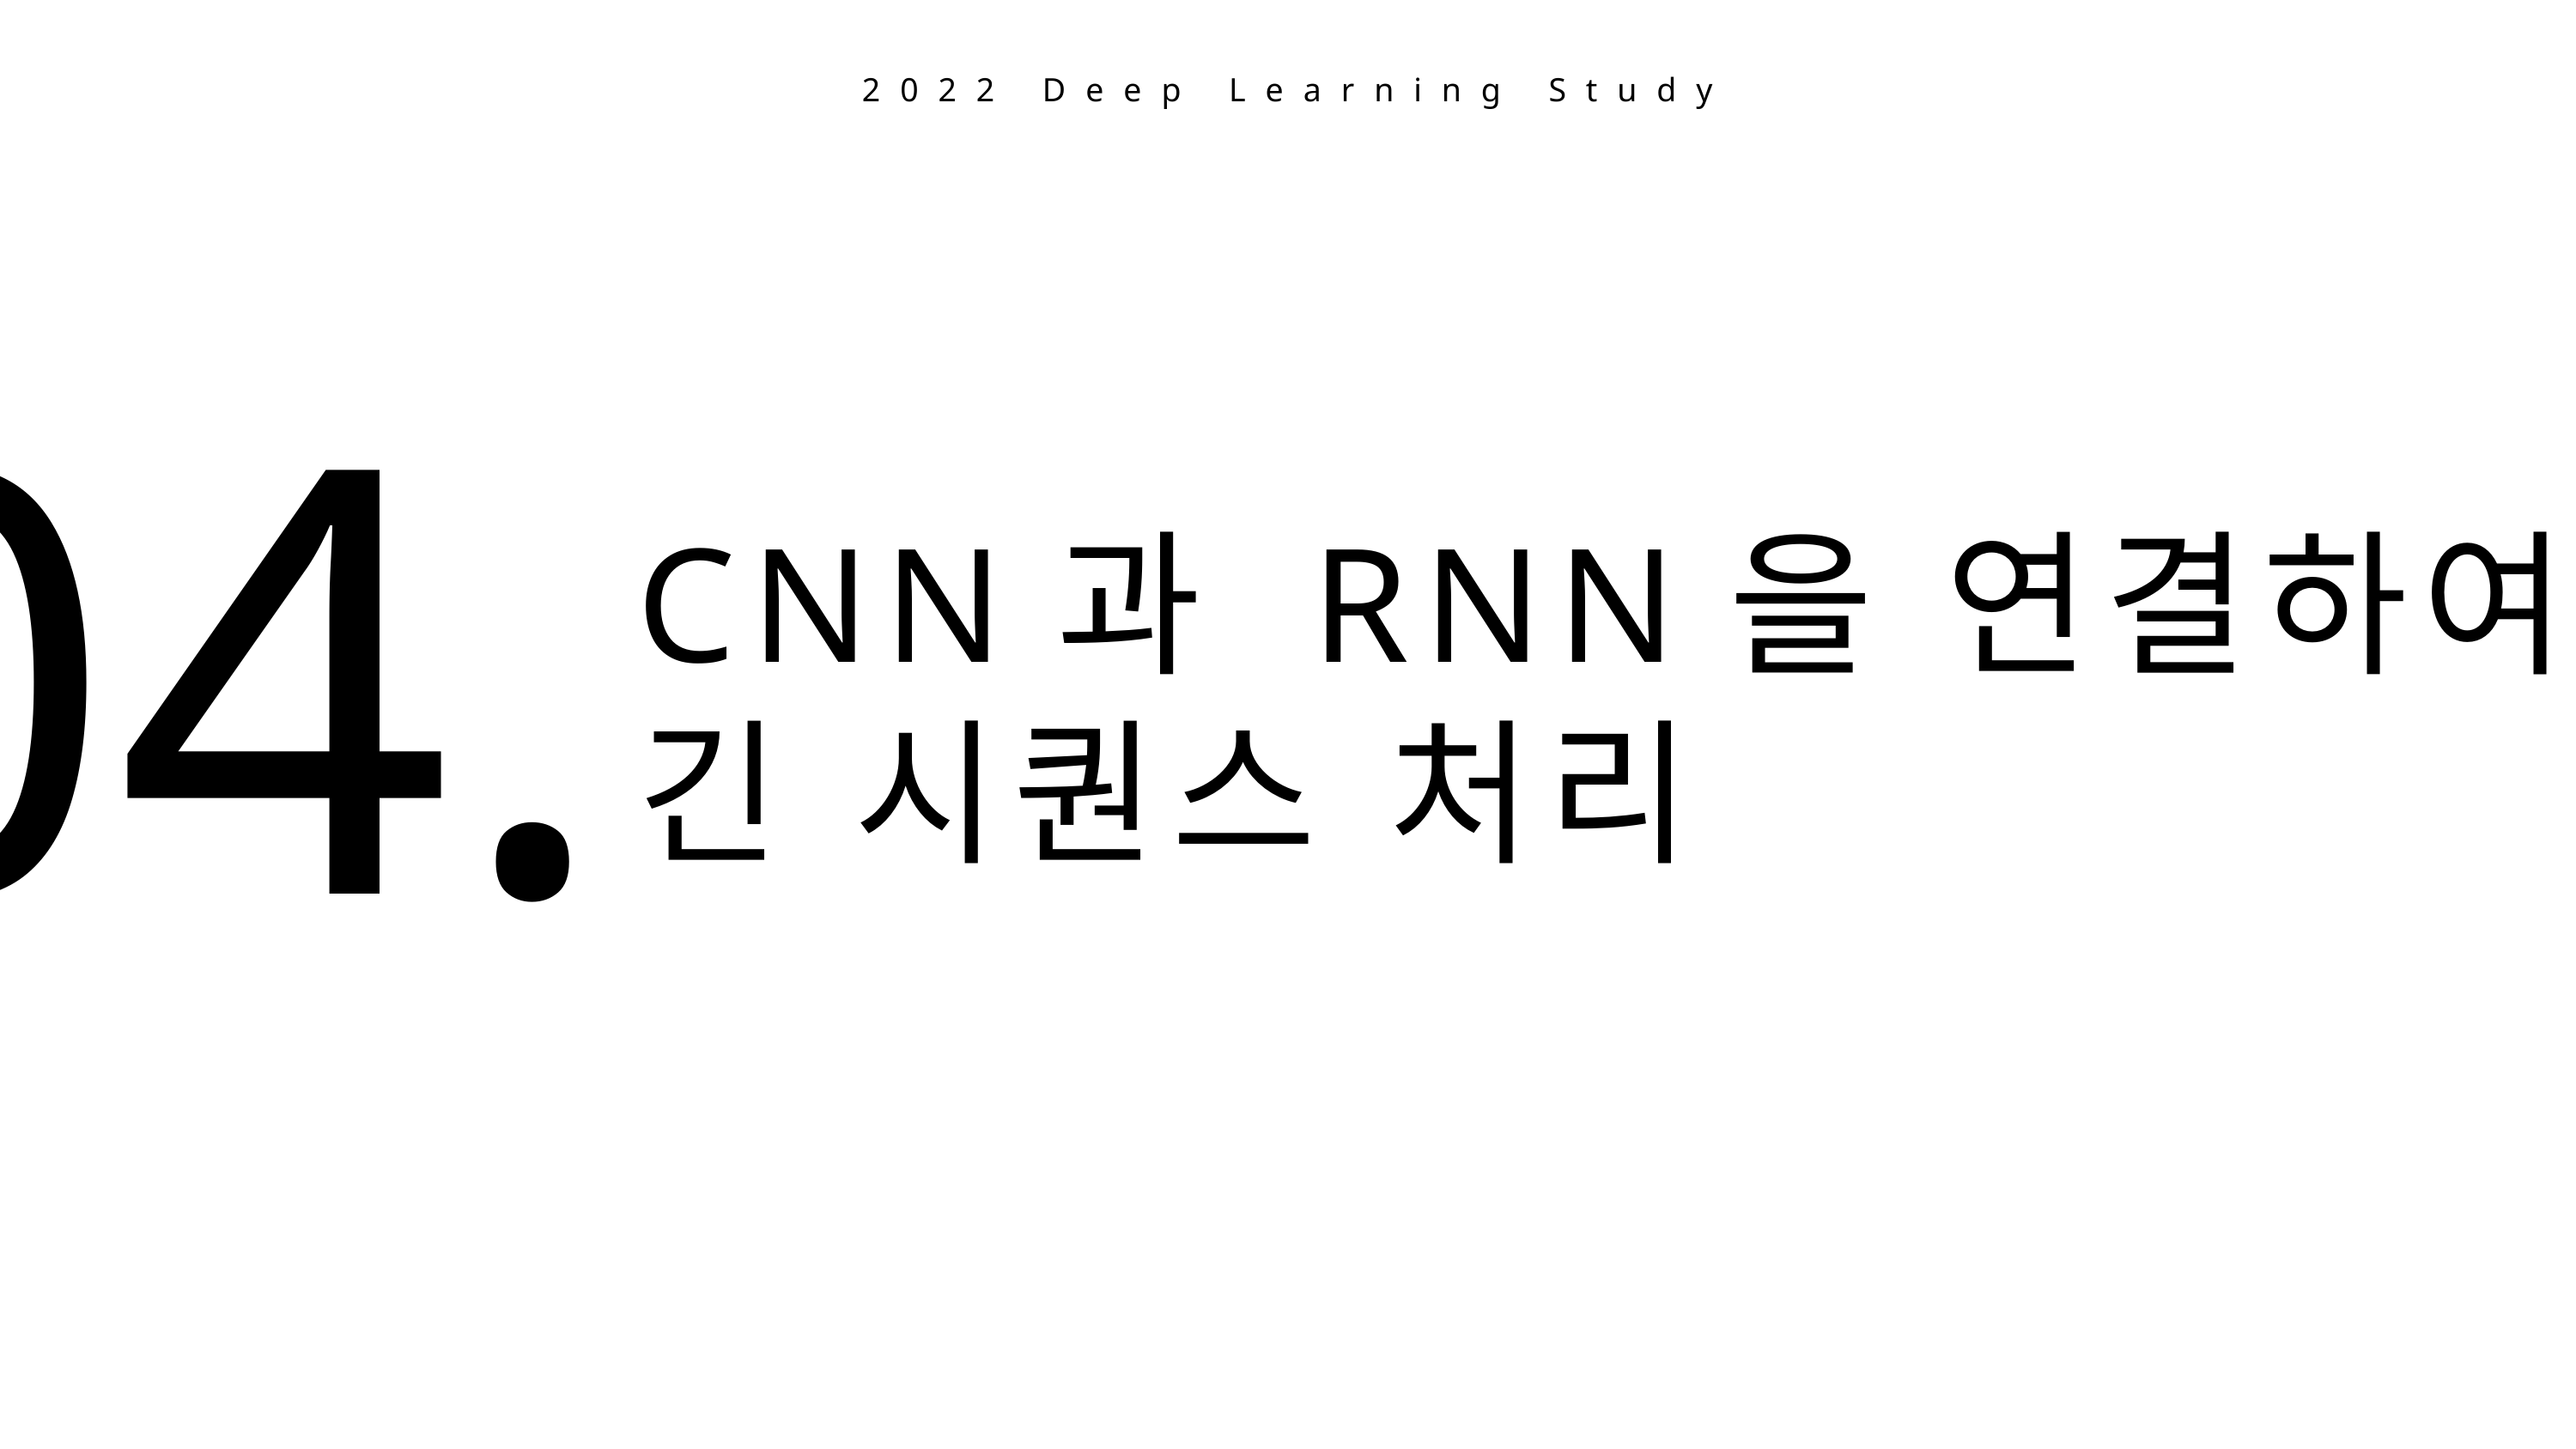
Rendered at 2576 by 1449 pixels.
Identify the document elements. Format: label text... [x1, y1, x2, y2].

text_box 2022 Deep Learning Study [197, 63, 2379, 115]
text_box CNN과 RNN을 연결하여 긴 시퀀스 처리 [624, 499, 2576, 889]
text_box 04. [0, 297, 625, 1018]
